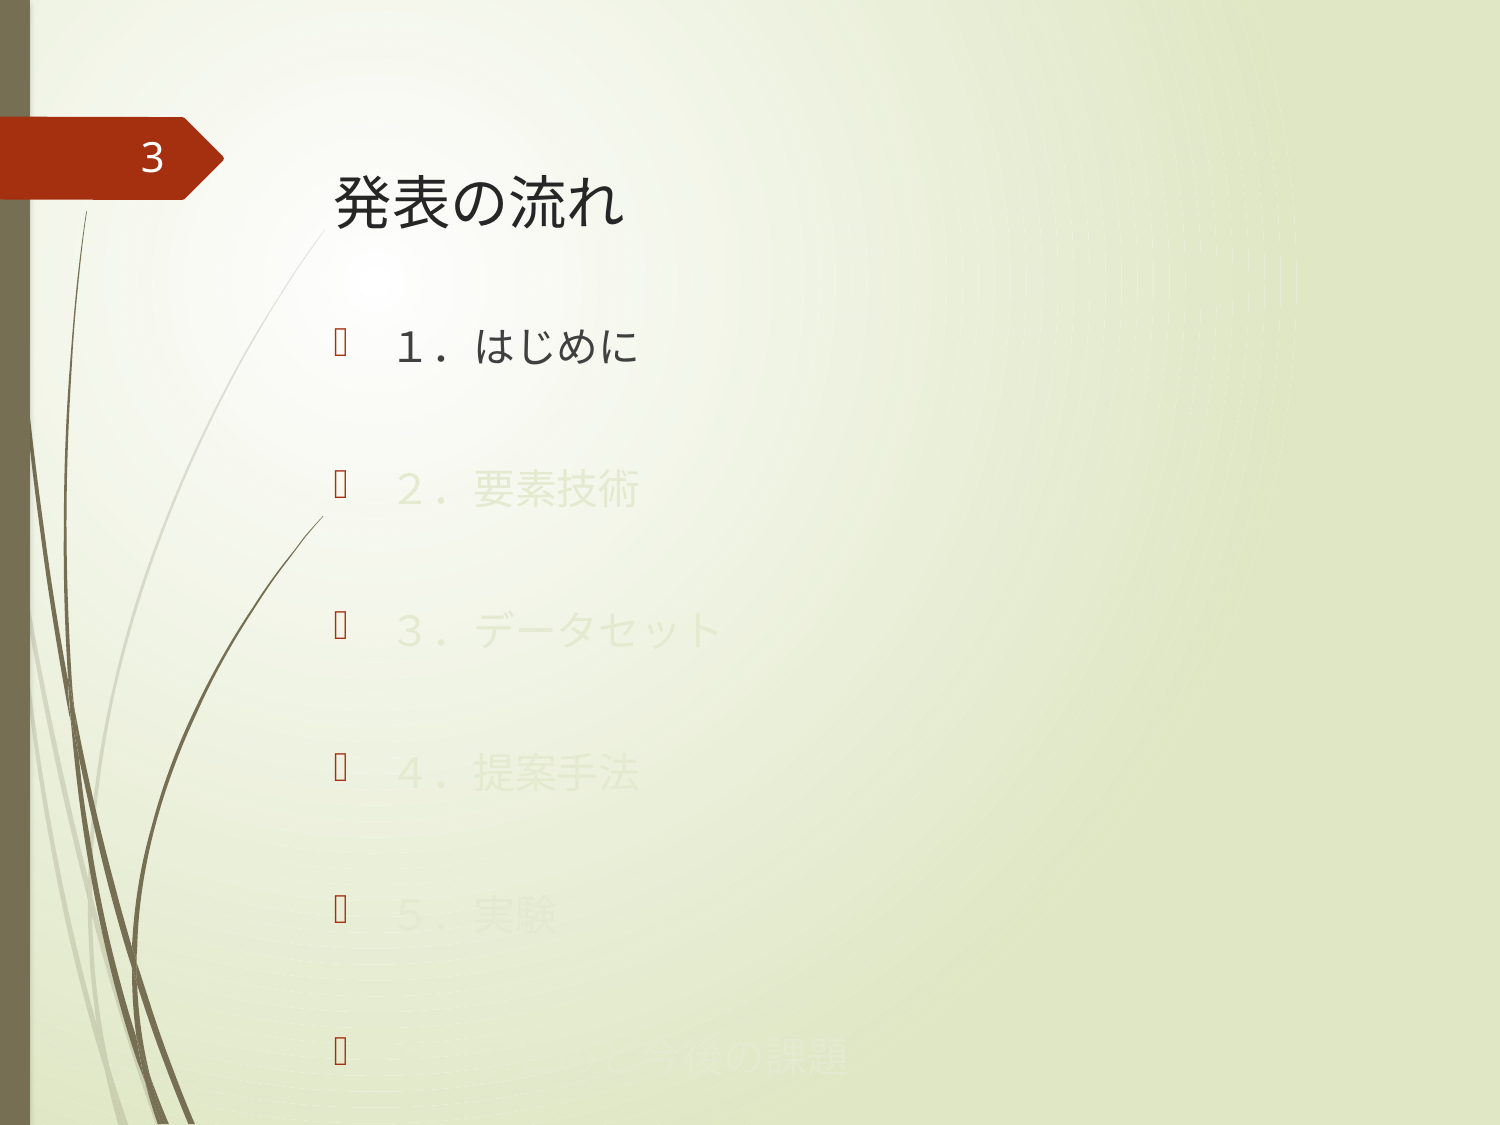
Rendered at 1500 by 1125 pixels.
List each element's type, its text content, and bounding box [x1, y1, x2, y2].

slide_number 3 [83, 129, 180, 190]
title 発表の流れ [319, 159, 1416, 250]
list １．はじめに ２．要素技術 ３．データセット ４．提案手法 ５．実験 ６．まとめと今後の課題 [318, 313, 1416, 1125]
